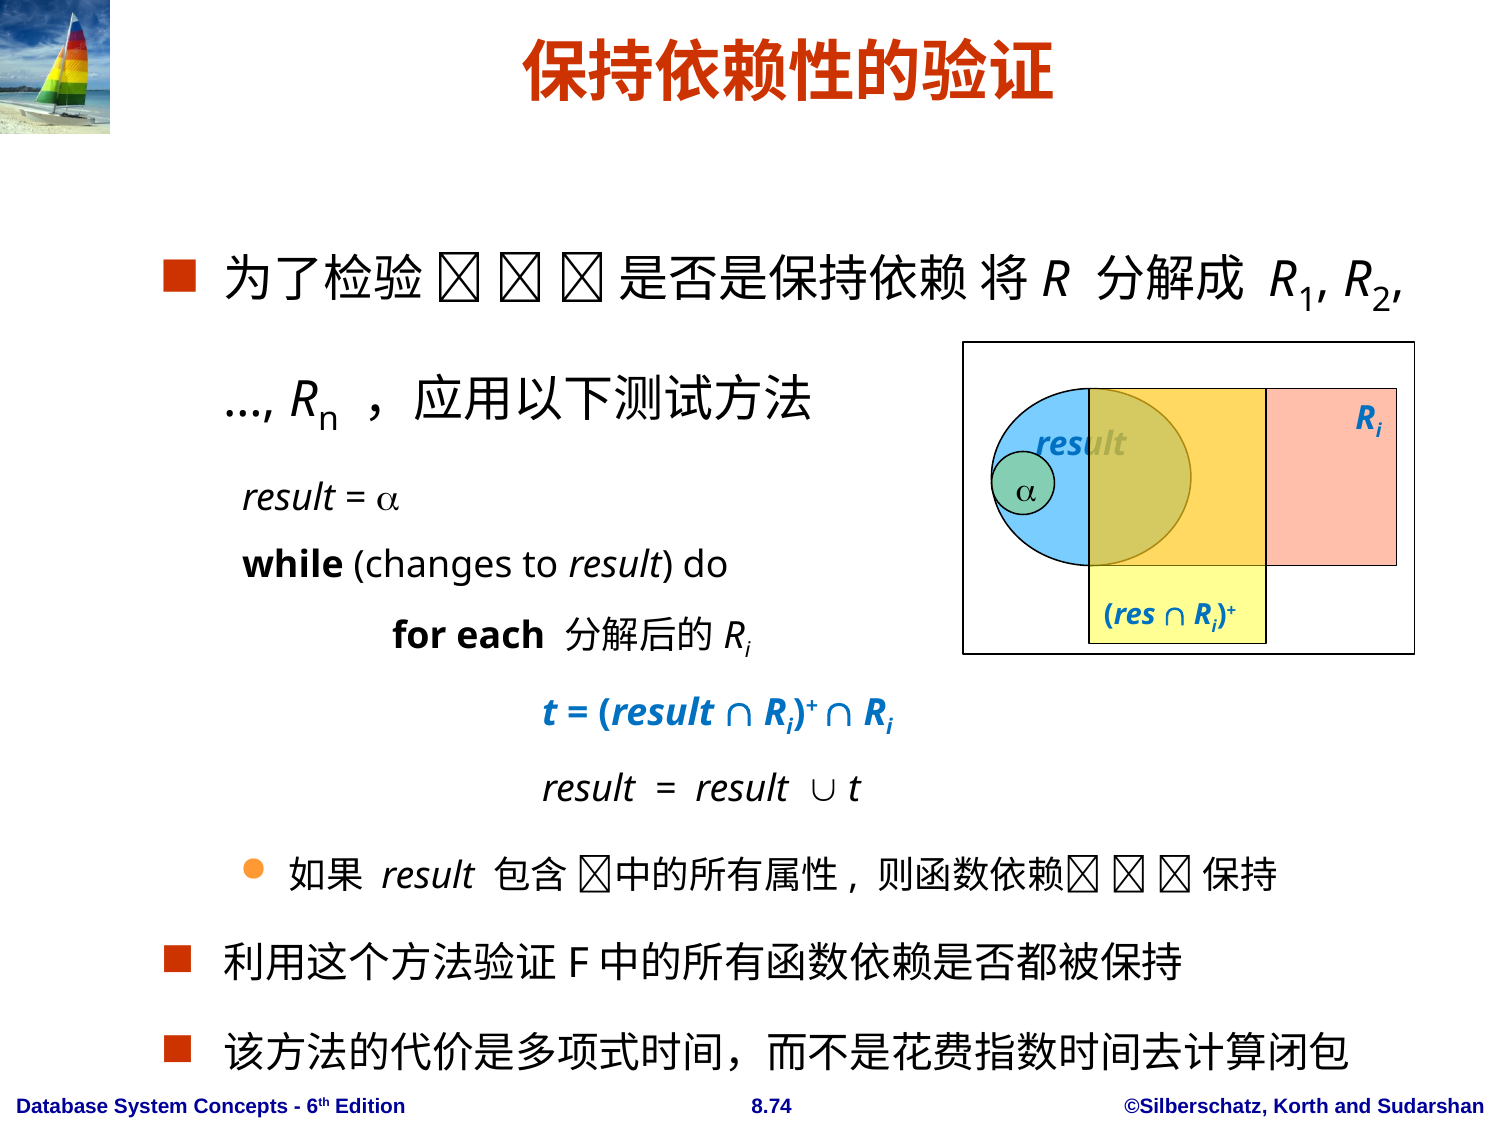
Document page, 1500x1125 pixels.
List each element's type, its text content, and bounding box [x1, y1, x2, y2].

list 为了检验    是否是保持依赖 将R 分解成 R1, R2, …, Rn ，应用以下测试方法 result =  while (changes to result) do for each 分解后的Ri t = (result  Ri)+  Ri result = result  t 如果 result 包含 中的所有属性, 则函数依赖   保持 利用这个方法验证F中的所有函数依赖是否都被保持 该方法的代价是多项式时间，而不是花费指数时间去计算闭包 [152, 190, 1441, 1044]
title 保持依赖性的验证 [125, 16, 1451, 117]
text_box Ri [1266, 388, 1397, 566]
text_box  [991, 451, 1055, 515]
picture [0, 0, 110, 134]
text_box (res  Ri)+ [1088, 388, 1266, 644]
text_box result [991, 388, 1088, 566]
text_box [963, 341, 1415, 654]
